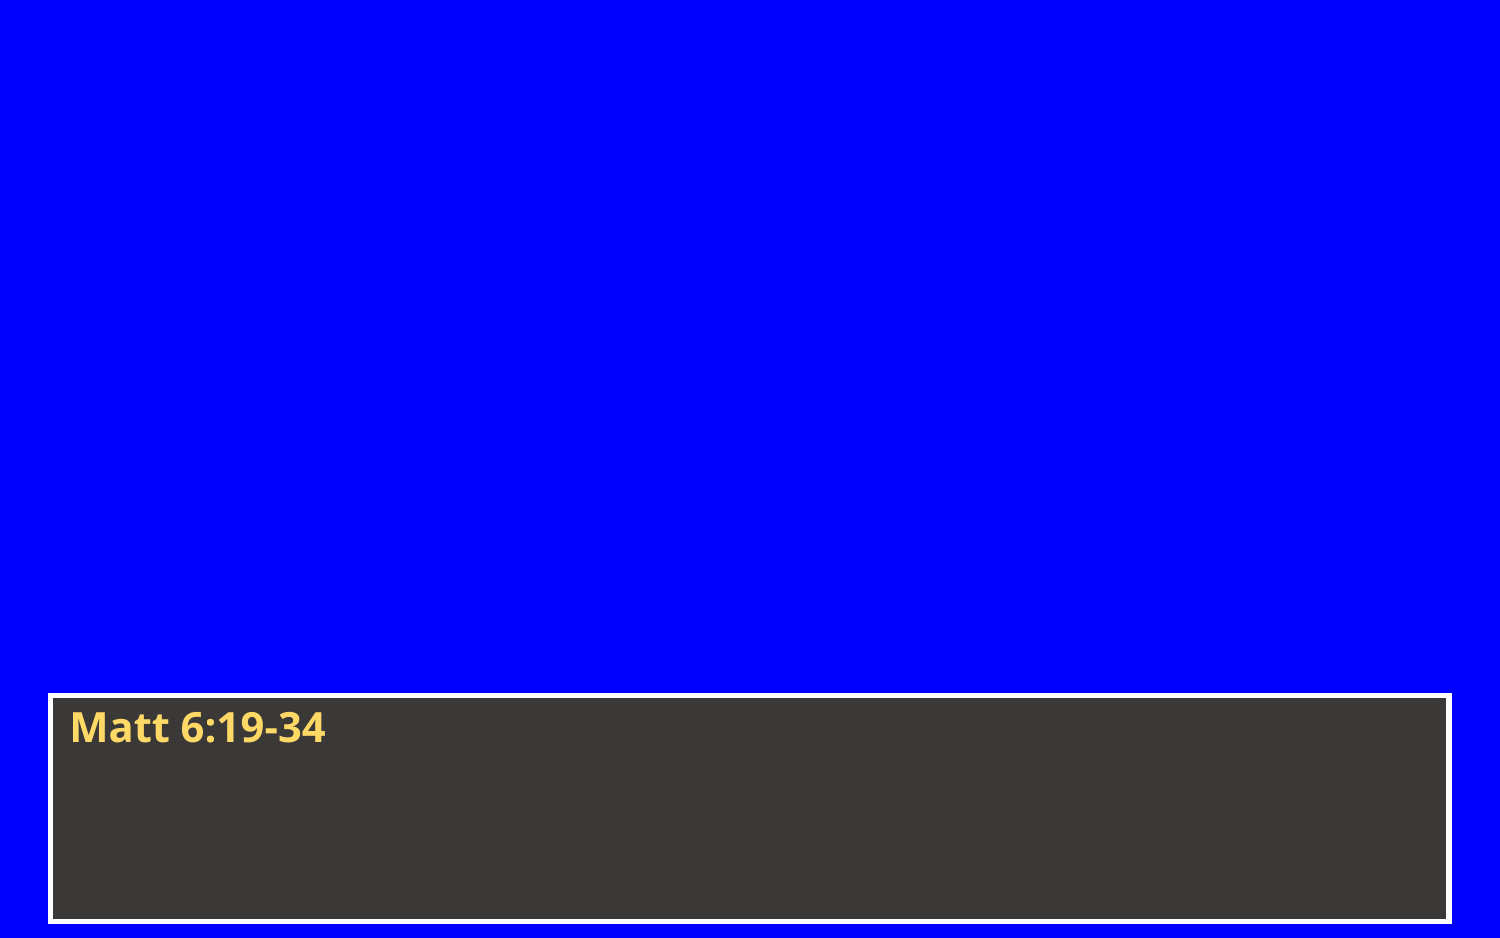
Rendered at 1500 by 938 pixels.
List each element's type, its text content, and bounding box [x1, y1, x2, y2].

text_box Matt 6:19-34 24 No man can serve two masters: for either he will hate the one, and love the other; or else he will hold to the one, and despise the other. Ye cannot serve God and mammon. [50, 695, 1449, 922]
